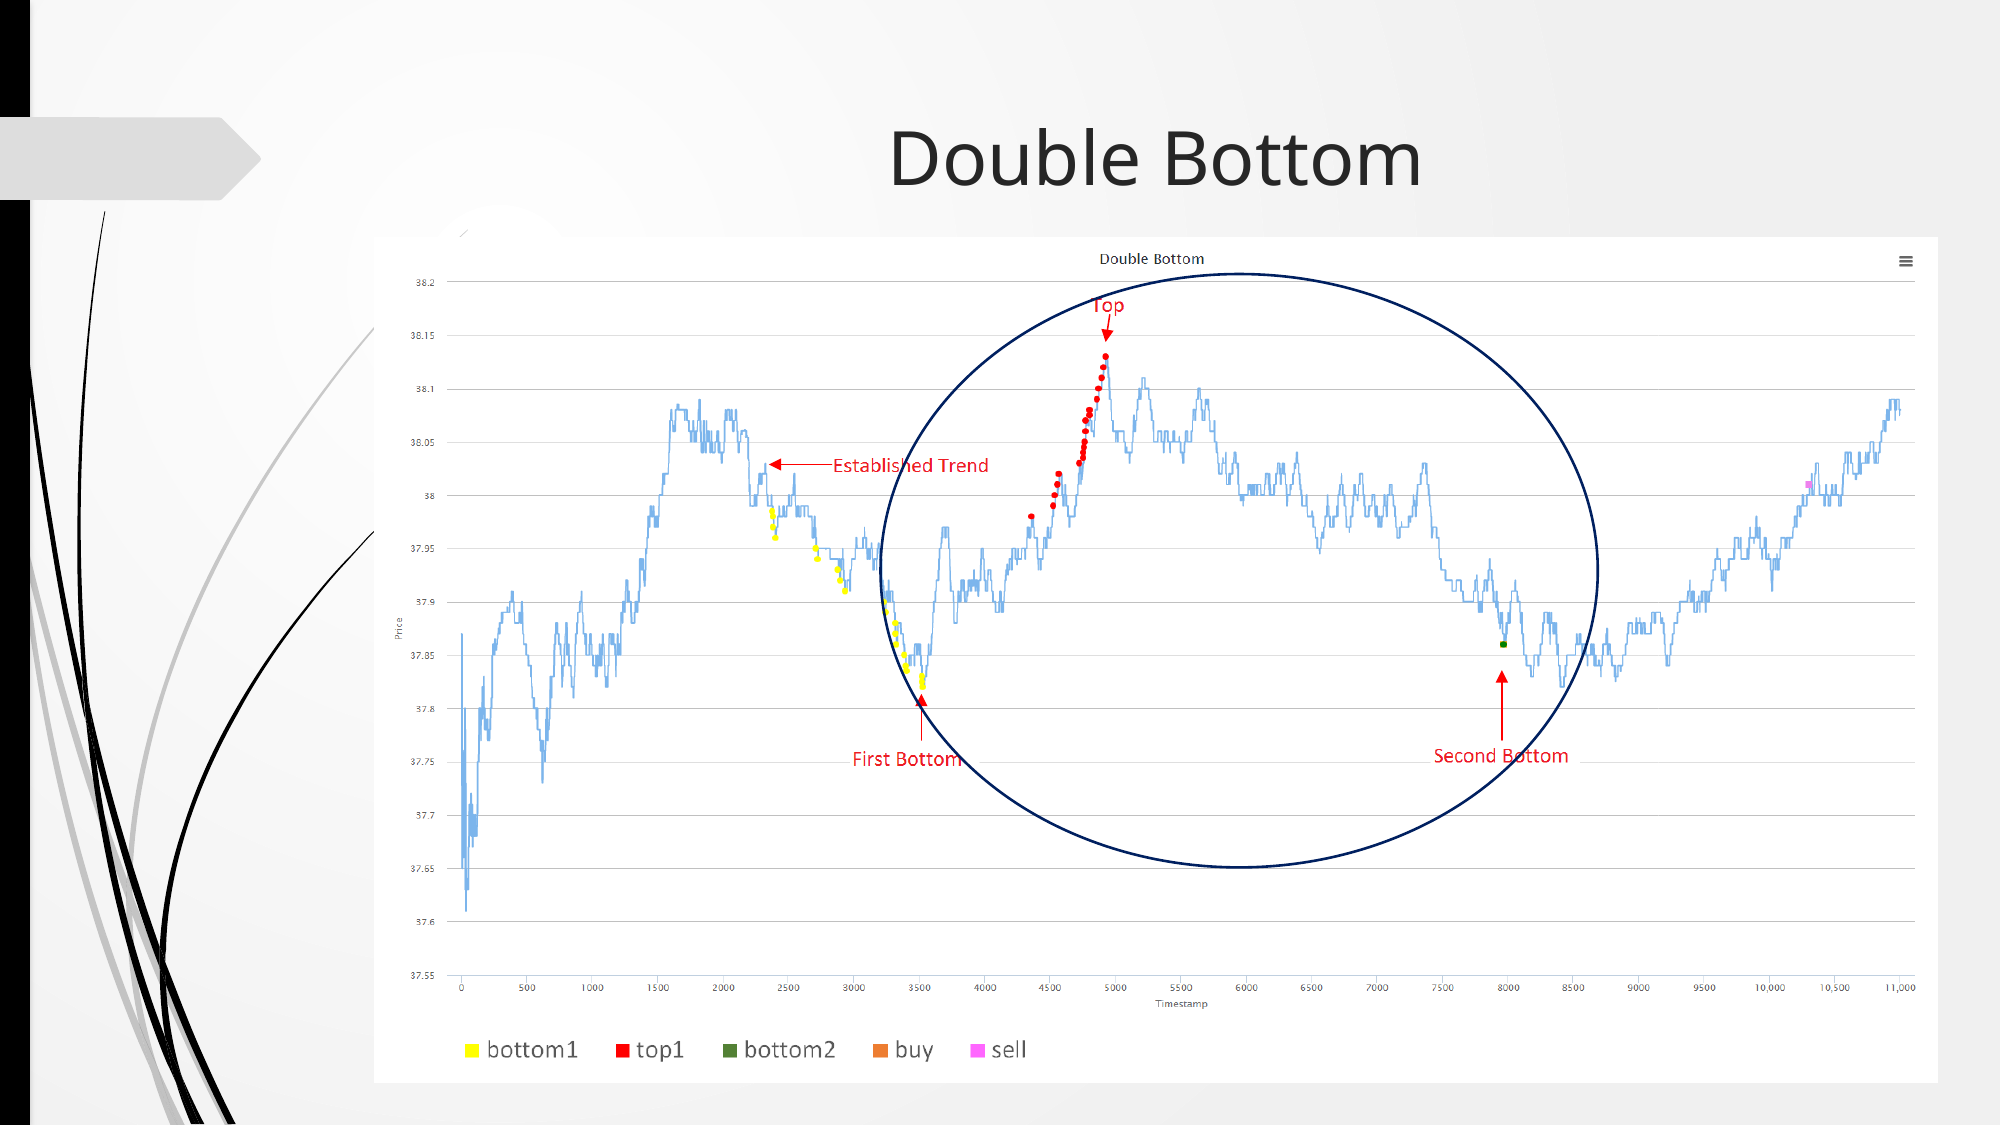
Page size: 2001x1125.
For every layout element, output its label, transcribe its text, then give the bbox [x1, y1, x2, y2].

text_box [373, 236, 1939, 1083]
title Double Bottom [425, 102, 1888, 236]
